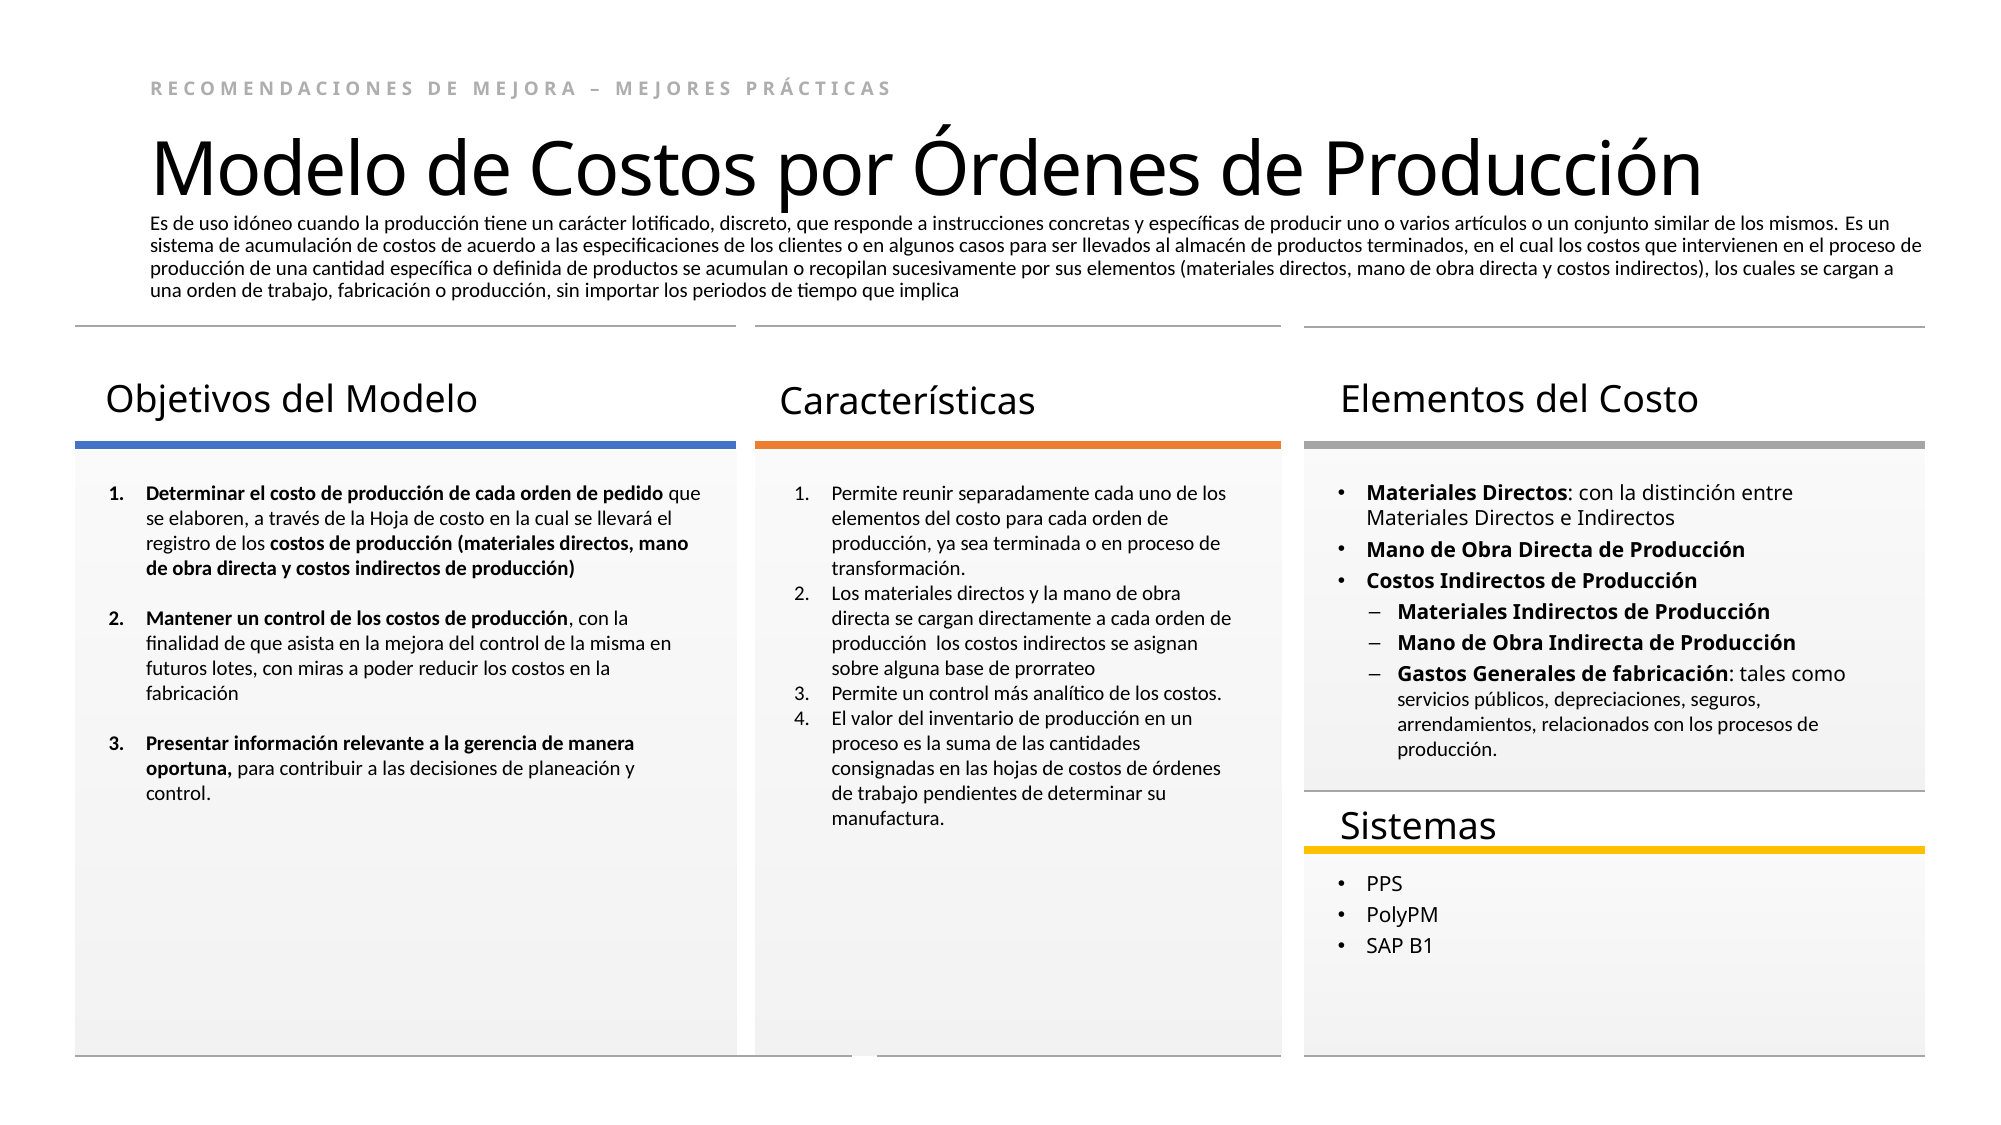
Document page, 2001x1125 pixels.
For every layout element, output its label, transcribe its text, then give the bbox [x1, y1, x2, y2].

title Modelo de Costos por Órdenes de Producción [150, 113, 1850, 212]
text_box Materiales Directos: con la distinción entre Materiales Directos e Indirectos Mano de Obra Directa de Producción Costos Indirectos de Producción Materiales Indirectos de Producción Mano de Obra Indirecta de Producción Gastos Generales de fabricación: tales como servicios públicos, depreciaciones, seguros, arrendamientos, relacionados con los procesos de producción. [1323, 472, 1907, 769]
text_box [755, 325, 1282, 1056]
text_box Sistemas [1340, 851, 1847, 857]
text_box Recomendaciones de Mejora – Mejores Prácticas [150, 76, 914, 110]
text_box Elementos del Costo [1340, 355, 1716, 441]
list Es de uso idóneo cuando la producción tiene un carácter lotificado, discreto, que responde a instrucciones concretas y específicas de producir uno o varios artículos o un conjunto similar de los mismos. Es un sistema de acumulación de costos de acuerdo a las especificaciones de los clientes o en algunos casos para ser llevados al almacén de productos terminados, en el cual los costos que intervienen en el proceso de producción de una cantidad específica o definida de productos se acumulan o recopilan sucesivamente por sus elementos (materiales directos, mano de obra directa y costos indirectos), los cuales se cargan a una orden de trabajo, fabricación o producción, sin importar los periodos de tiempo que implica [150, 212, 1925, 291]
text_box PPS PolyPM SAP B1 [1323, 863, 1891, 966]
text_box [1303, 848, 1926, 1057]
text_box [75, 325, 737, 1055]
text_box [1303, 444, 1926, 792]
text_box Sistemas [1340, 792, 1847, 850]
